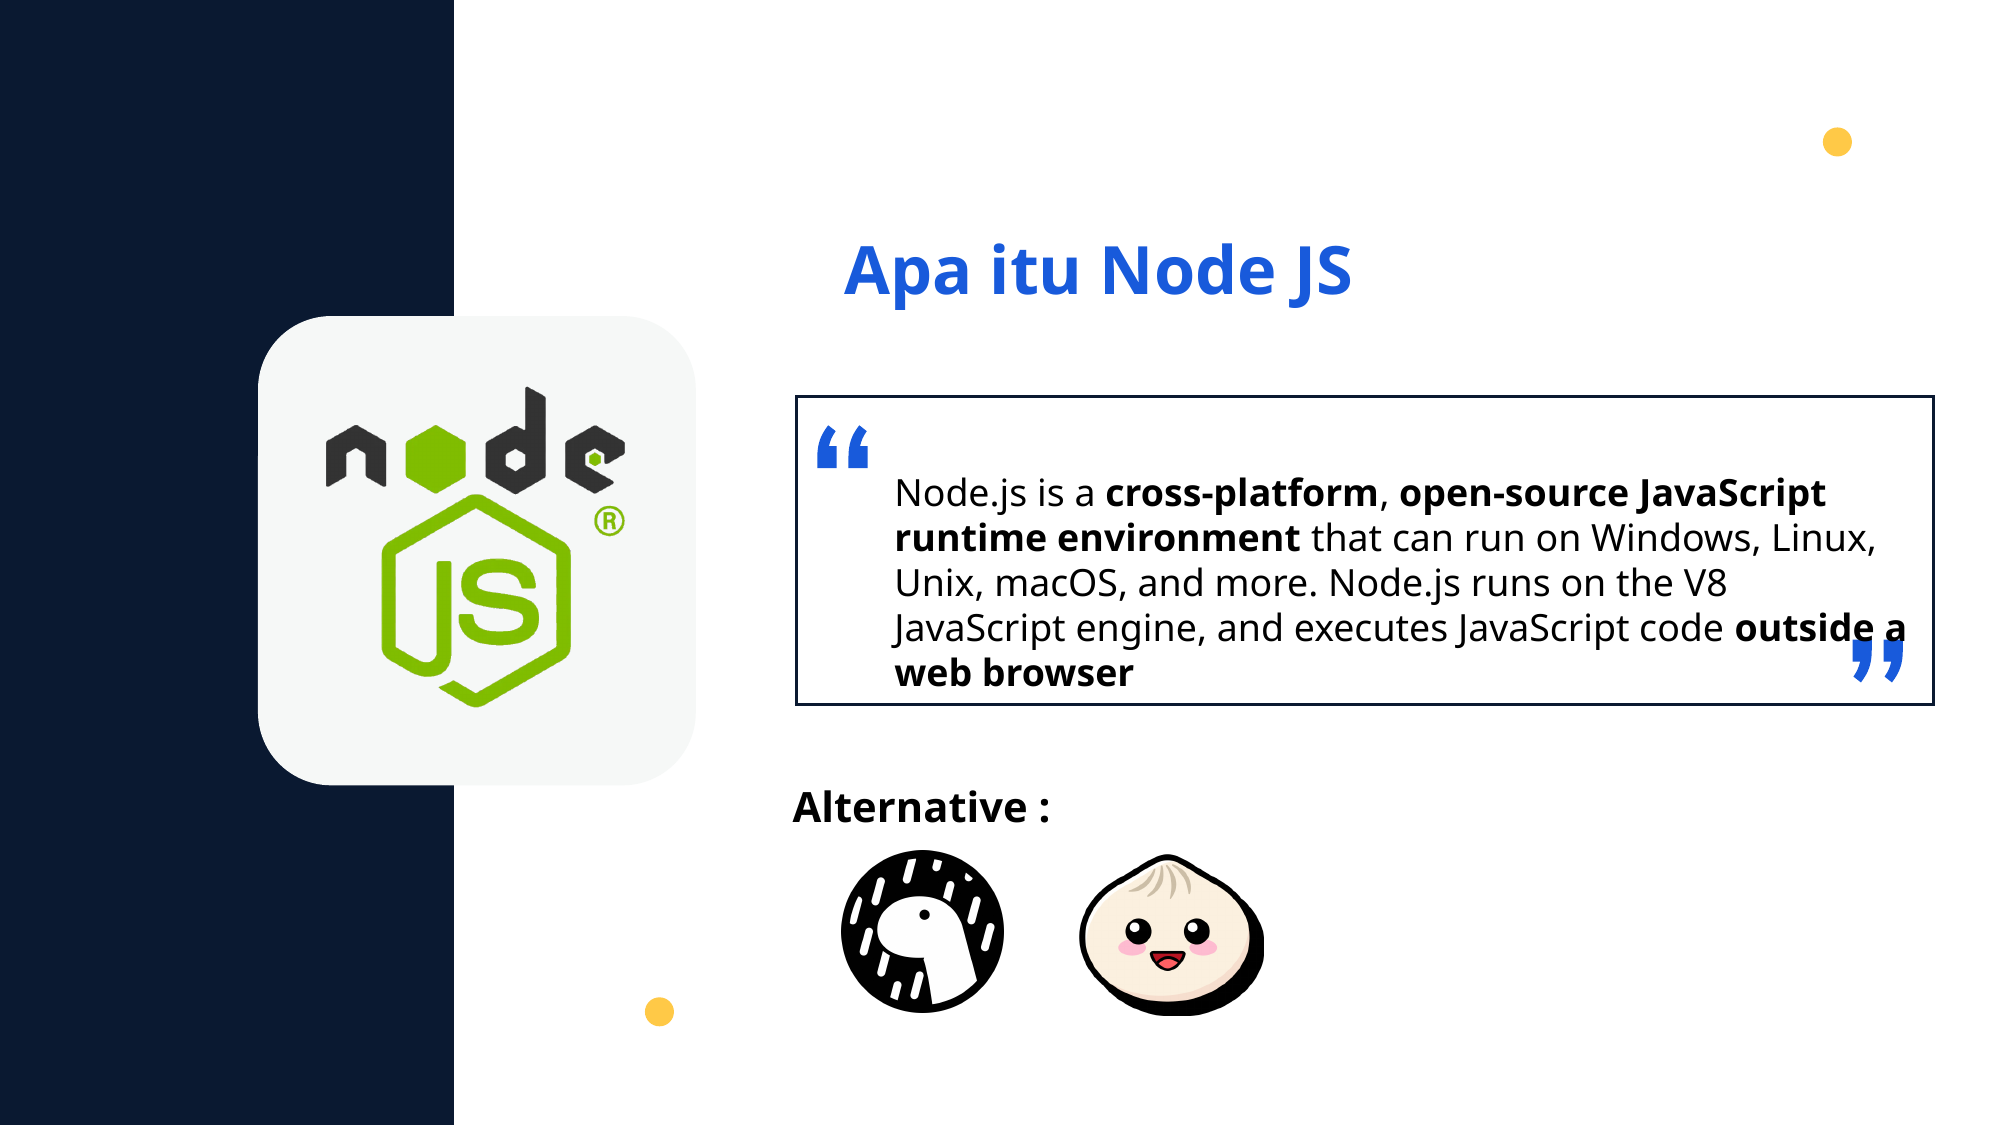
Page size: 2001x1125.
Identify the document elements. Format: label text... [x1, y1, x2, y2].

picture [275, 345, 675, 745]
text_box [817, 425, 837, 469]
text_box [1822, 127, 1852, 157]
text_box [256, 315, 697, 787]
text_box [0, 0, 455, 1125]
text_box Node.js is a cross-platform, open-source JavaScript runtime environment that can run on Windows, Linux, Unix, macOS, and more. Node.js runs on the V8 JavaScript engine, and executes JavaScript code outside a web browser [879, 461, 1924, 702]
text_box Alternative : [777, 772, 1780, 838]
picture [841, 850, 1005, 1013]
text_box Apa itu Node JS [829, 220, 1369, 316]
text_box [848, 425, 868, 469]
picture [1078, 853, 1264, 1017]
text_box [796, 396, 1934, 705]
text_box [644, 997, 674, 1027]
